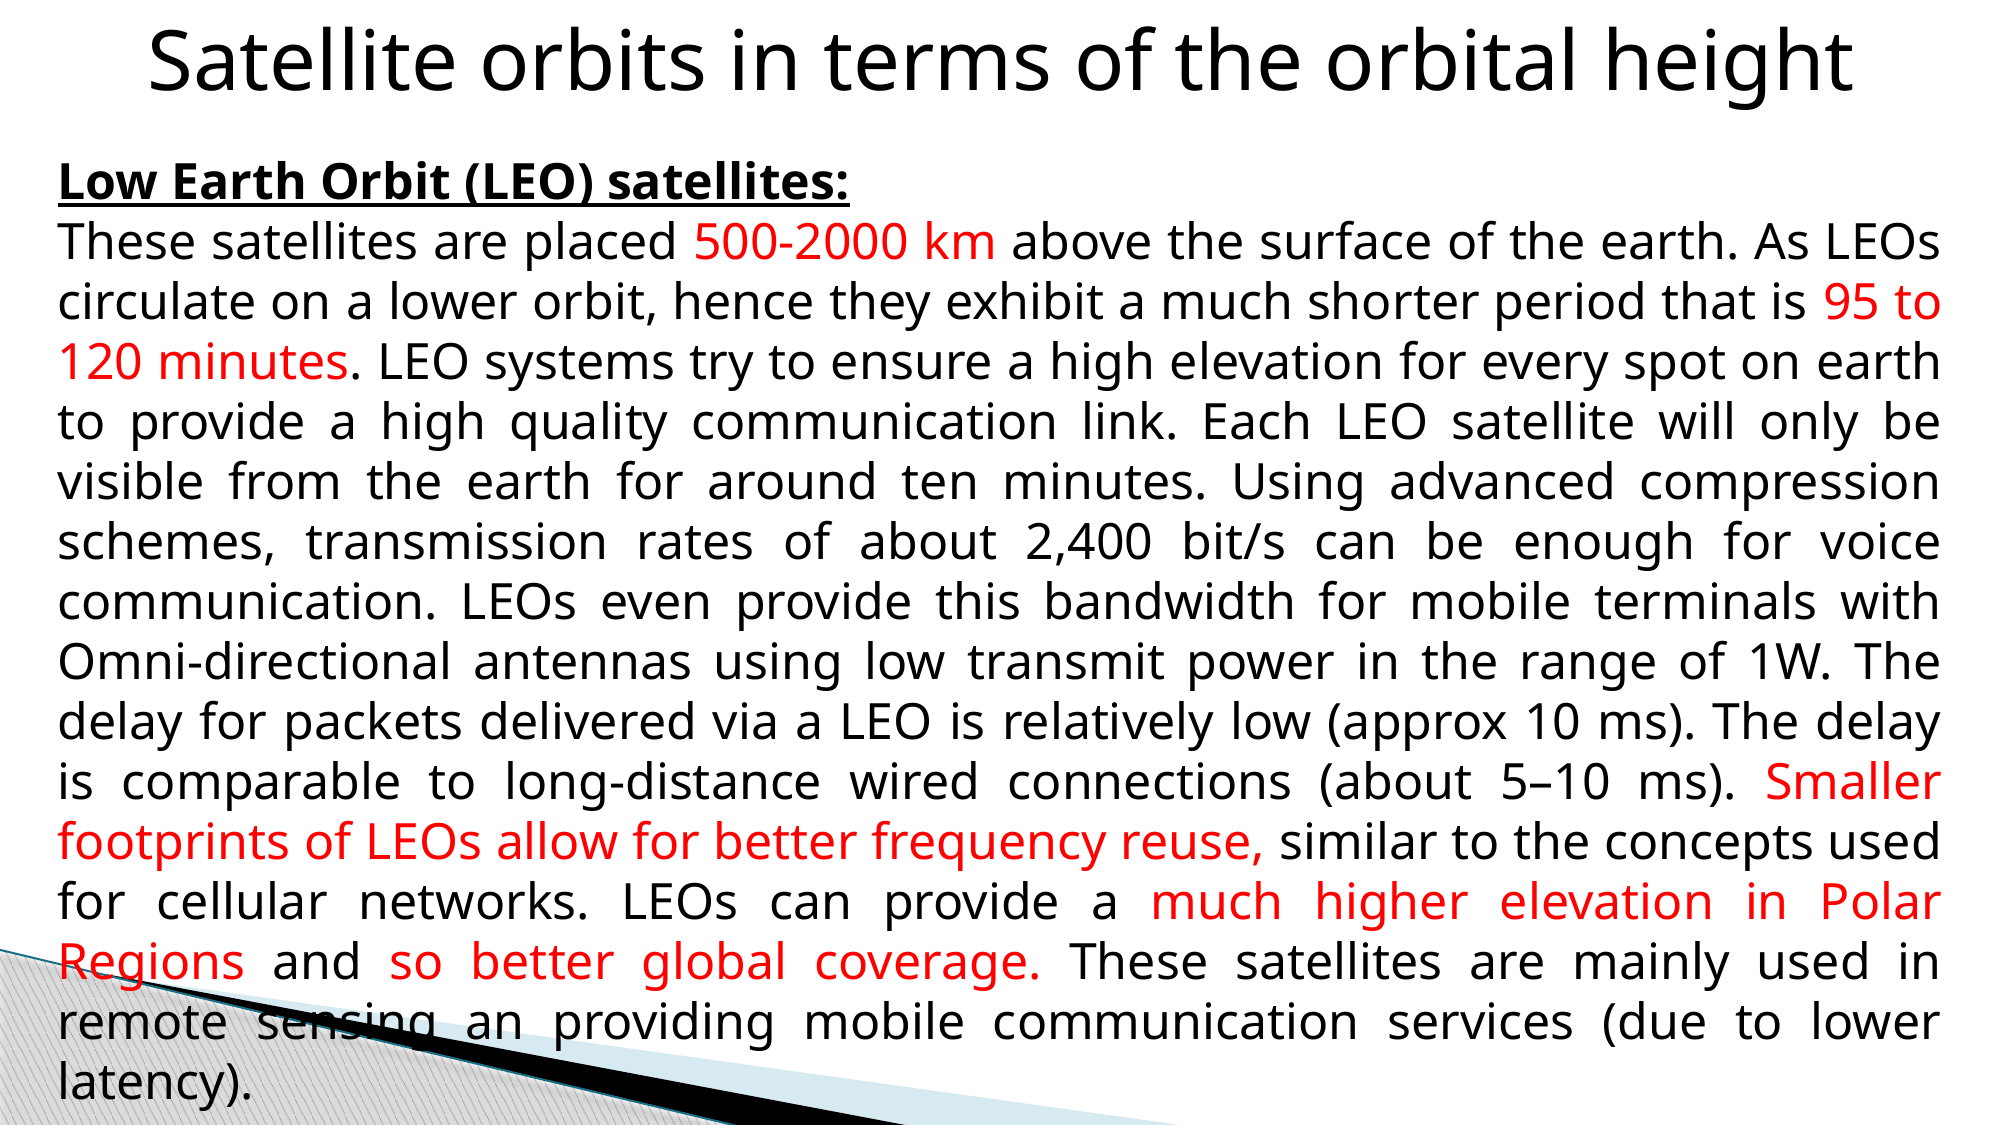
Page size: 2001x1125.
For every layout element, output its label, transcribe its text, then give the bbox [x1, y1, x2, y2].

text_box Satellite orbits in terms of the orbital height [132, 0, 1894, 115]
text_box Low Earth Orbit (LEO) satellites: These satellites are placed 500-2000 km above the surface of the earth. As LEOs circulate on a lower orbit, hence they exhibit a much shorter period that is 95 to 120 minutes. LEO systems try to ensure a high elevation for every spot on earth to provide a high quality communication link. Each LEO satellite will only be visible from the earth for around ten minutes. Using advanced compression schemes, transmission rates of about 2,400 bit/s can be enough for voice communication. LEOs even provide this bandwidth for mobile terminals with Omni-directional antennas using low transmit power in the range of 1W. The delay for packets delivered via a LEO is relatively low (approx 10 ms). The delay is comparable to long-distance wired connections (about 5–10 ms). Smaller footprints of LEOs allow for better frequency reuse, similar to the concepts used for cellular networks. LEOs can provide a much higher elevation in Polar Regions and so better global coverage. These satellites are mainly used in remote sensing an providing mobile communication services (due to lower latency). [42, 141, 1958, 1117]
